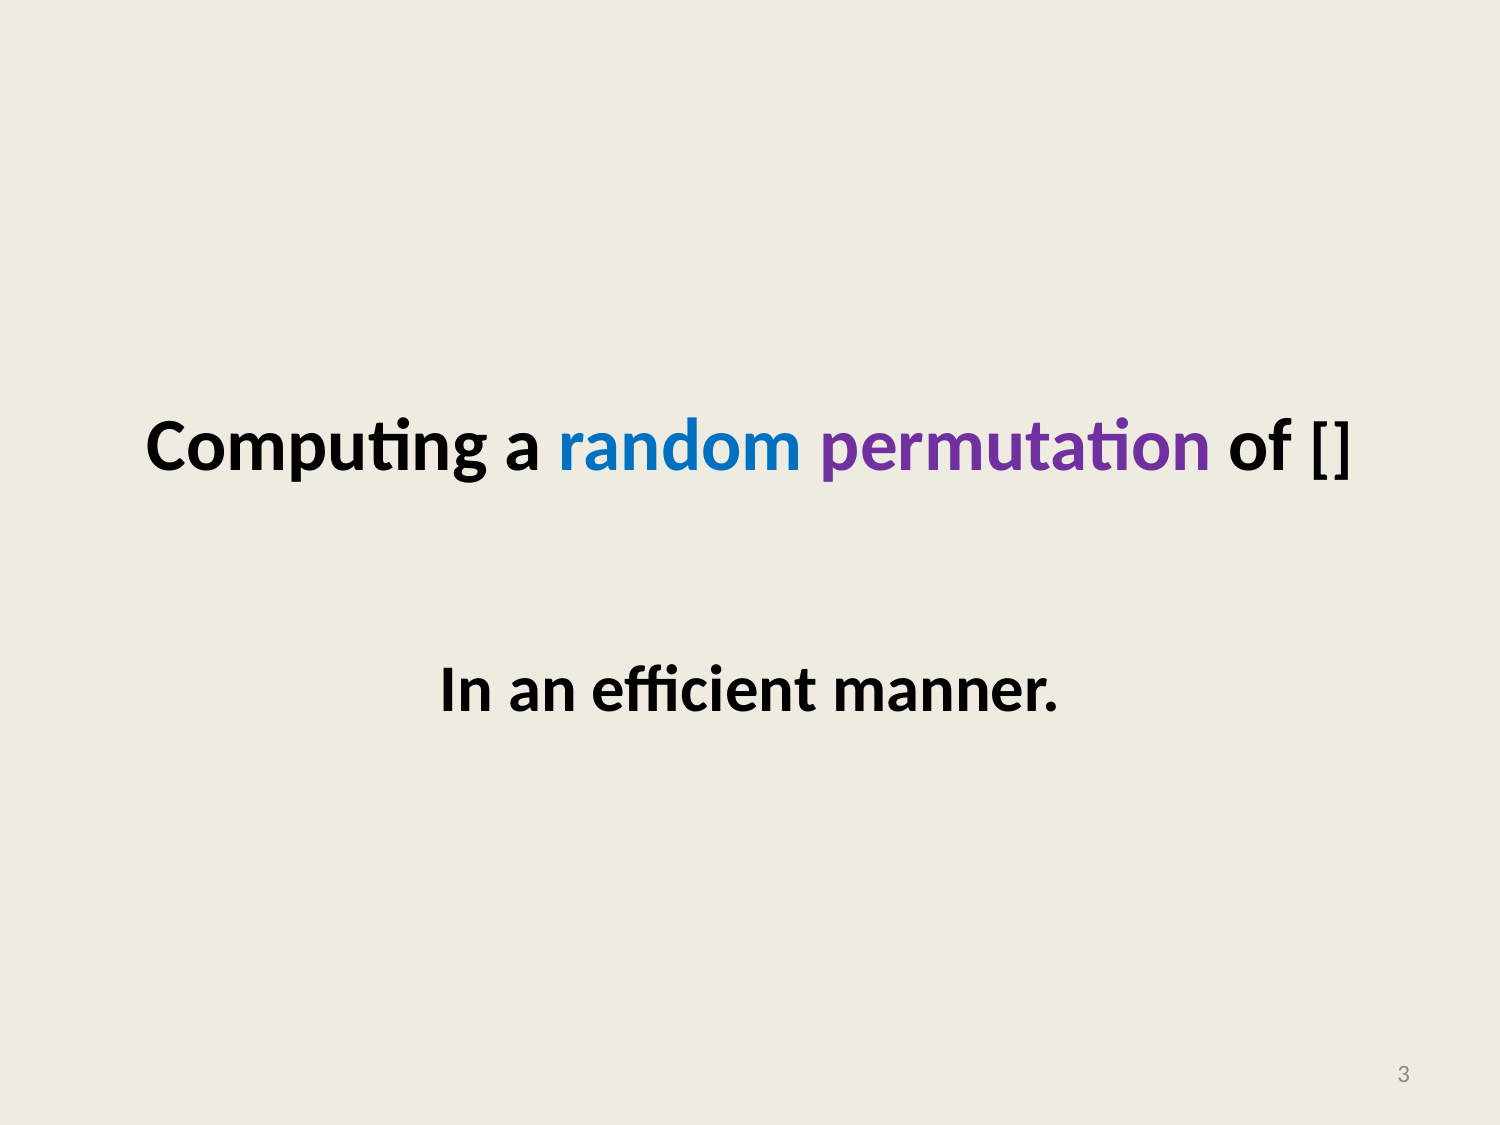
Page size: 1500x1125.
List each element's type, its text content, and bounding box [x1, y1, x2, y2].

slide_number 3 [1074, 1042, 1425, 1103]
subtitle In an efficient manner. [225, 637, 1275, 925]
